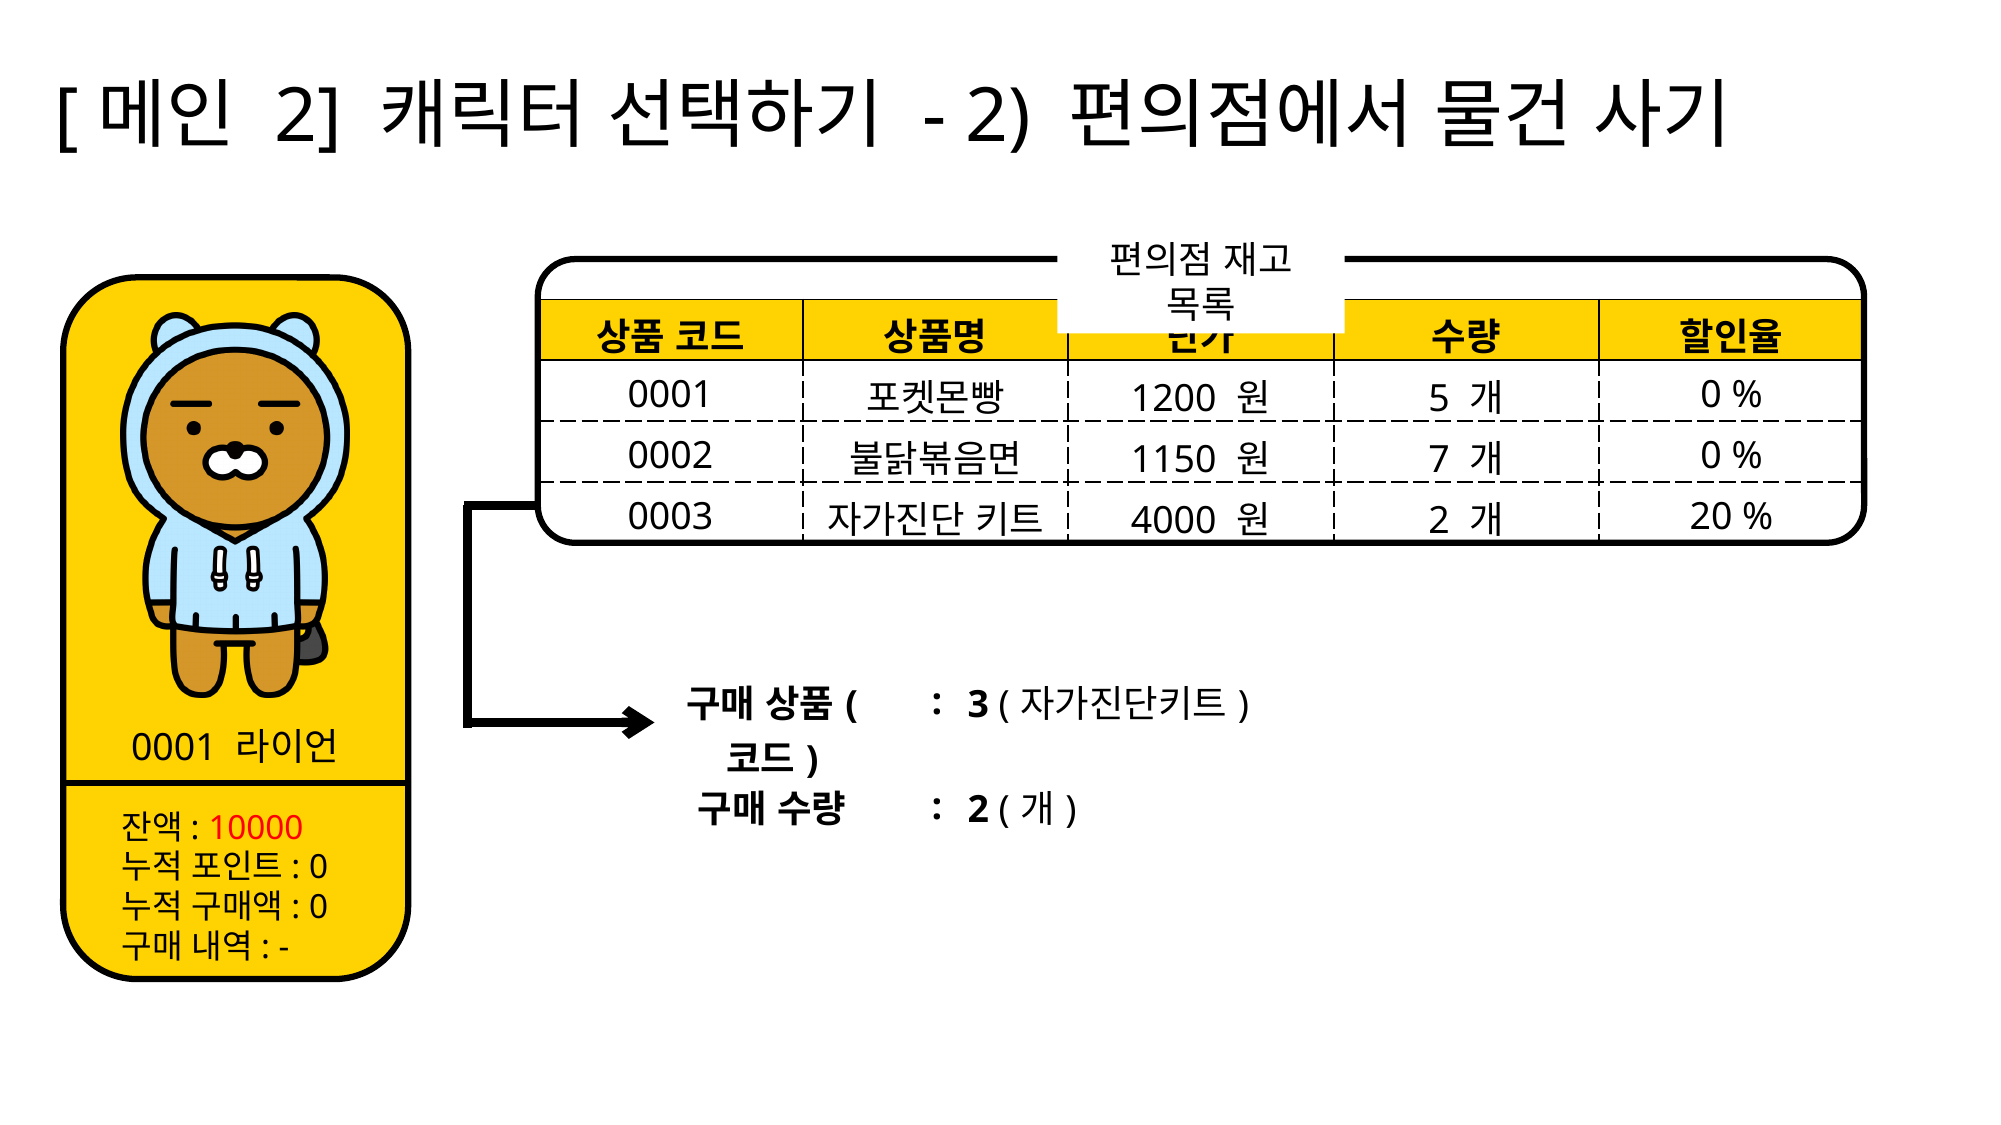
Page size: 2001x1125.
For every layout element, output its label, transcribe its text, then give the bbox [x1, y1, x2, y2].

table_header : [917, 667, 953, 772]
table_cell 2 (개) [953, 772, 1346, 833]
table_header 구매 상품(코드) [638, 667, 917, 772]
table_cell 20 % [1839, 518, 1864, 543]
table_header 3 (자가진단키트) [953, 667, 1346, 772]
table_cell 0003 [538, 519, 563, 543]
table_cell 구매 수량 [638, 772, 917, 833]
text_box [536, 258, 1866, 544]
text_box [62, 277, 409, 980]
text_box 편의점 재고 목록 [1057, 228, 1345, 334]
text_box [메인 2] 캐릭터 선택하기 - 2) 편의점에서 물건 사기 [39, 59, 1775, 165]
table_cell : [917, 772, 953, 833]
